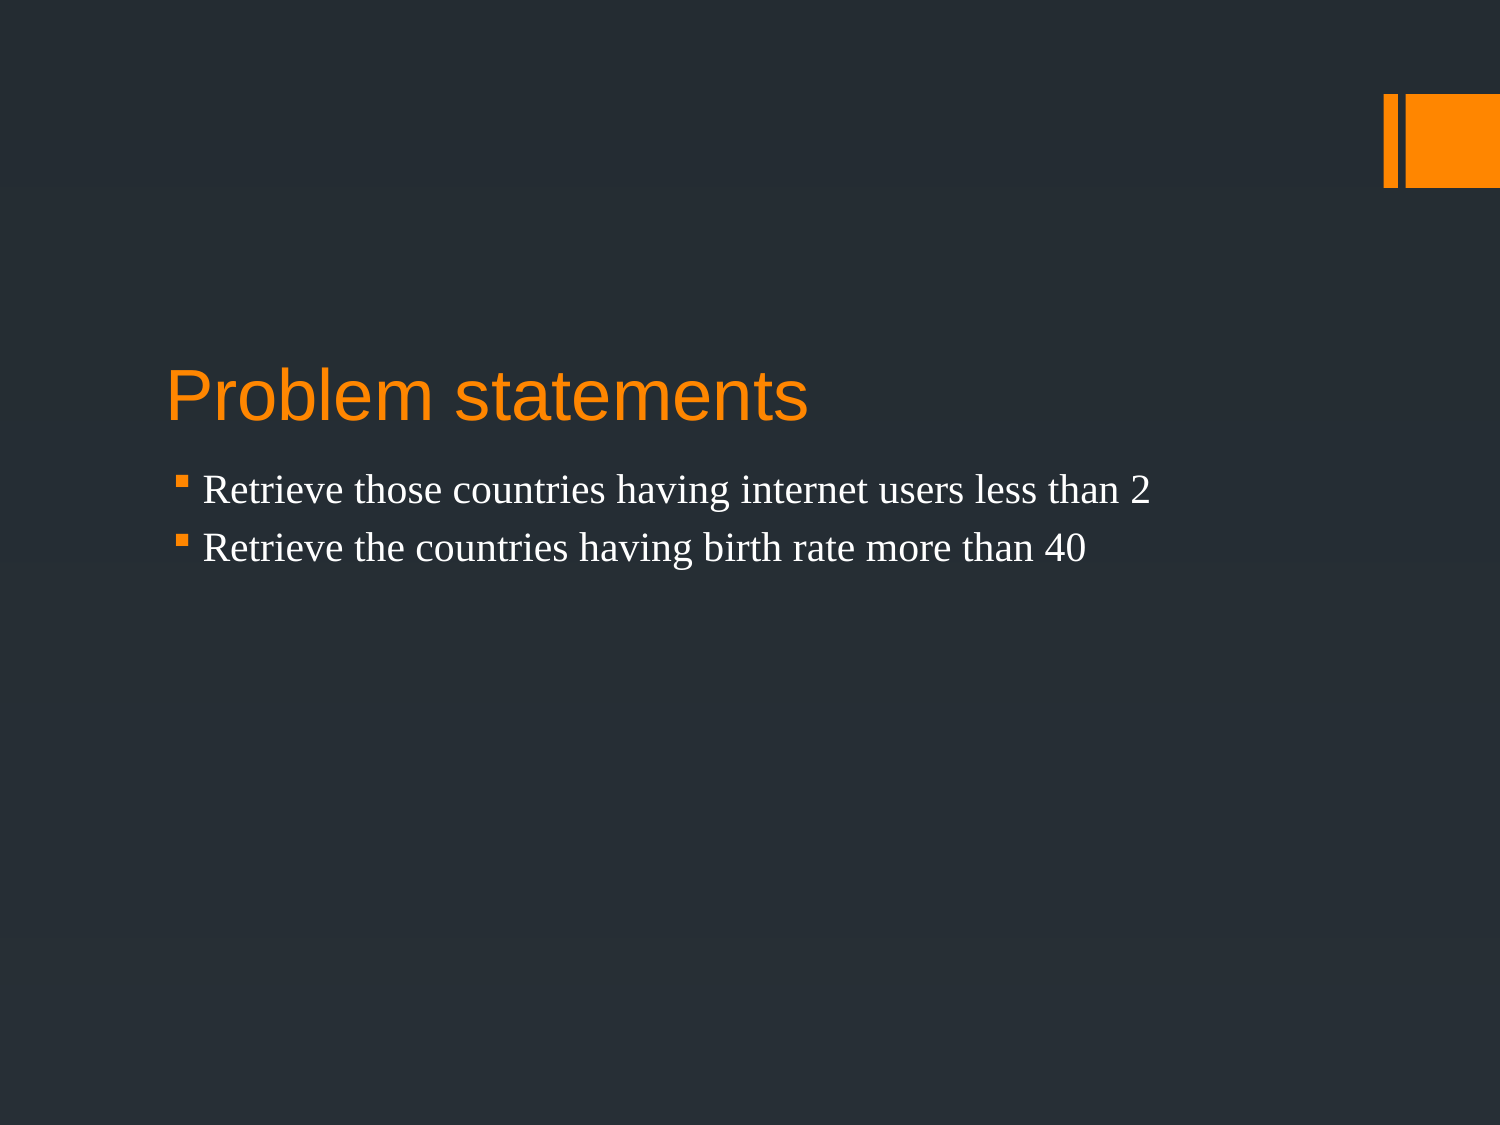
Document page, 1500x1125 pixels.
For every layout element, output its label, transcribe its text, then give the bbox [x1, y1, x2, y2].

title Problem statements [150, 253, 1350, 443]
list Retrieve those countries having internet users less than 2 Retrieve the countries having birth rate more than 40 [150, 454, 1350, 1035]
